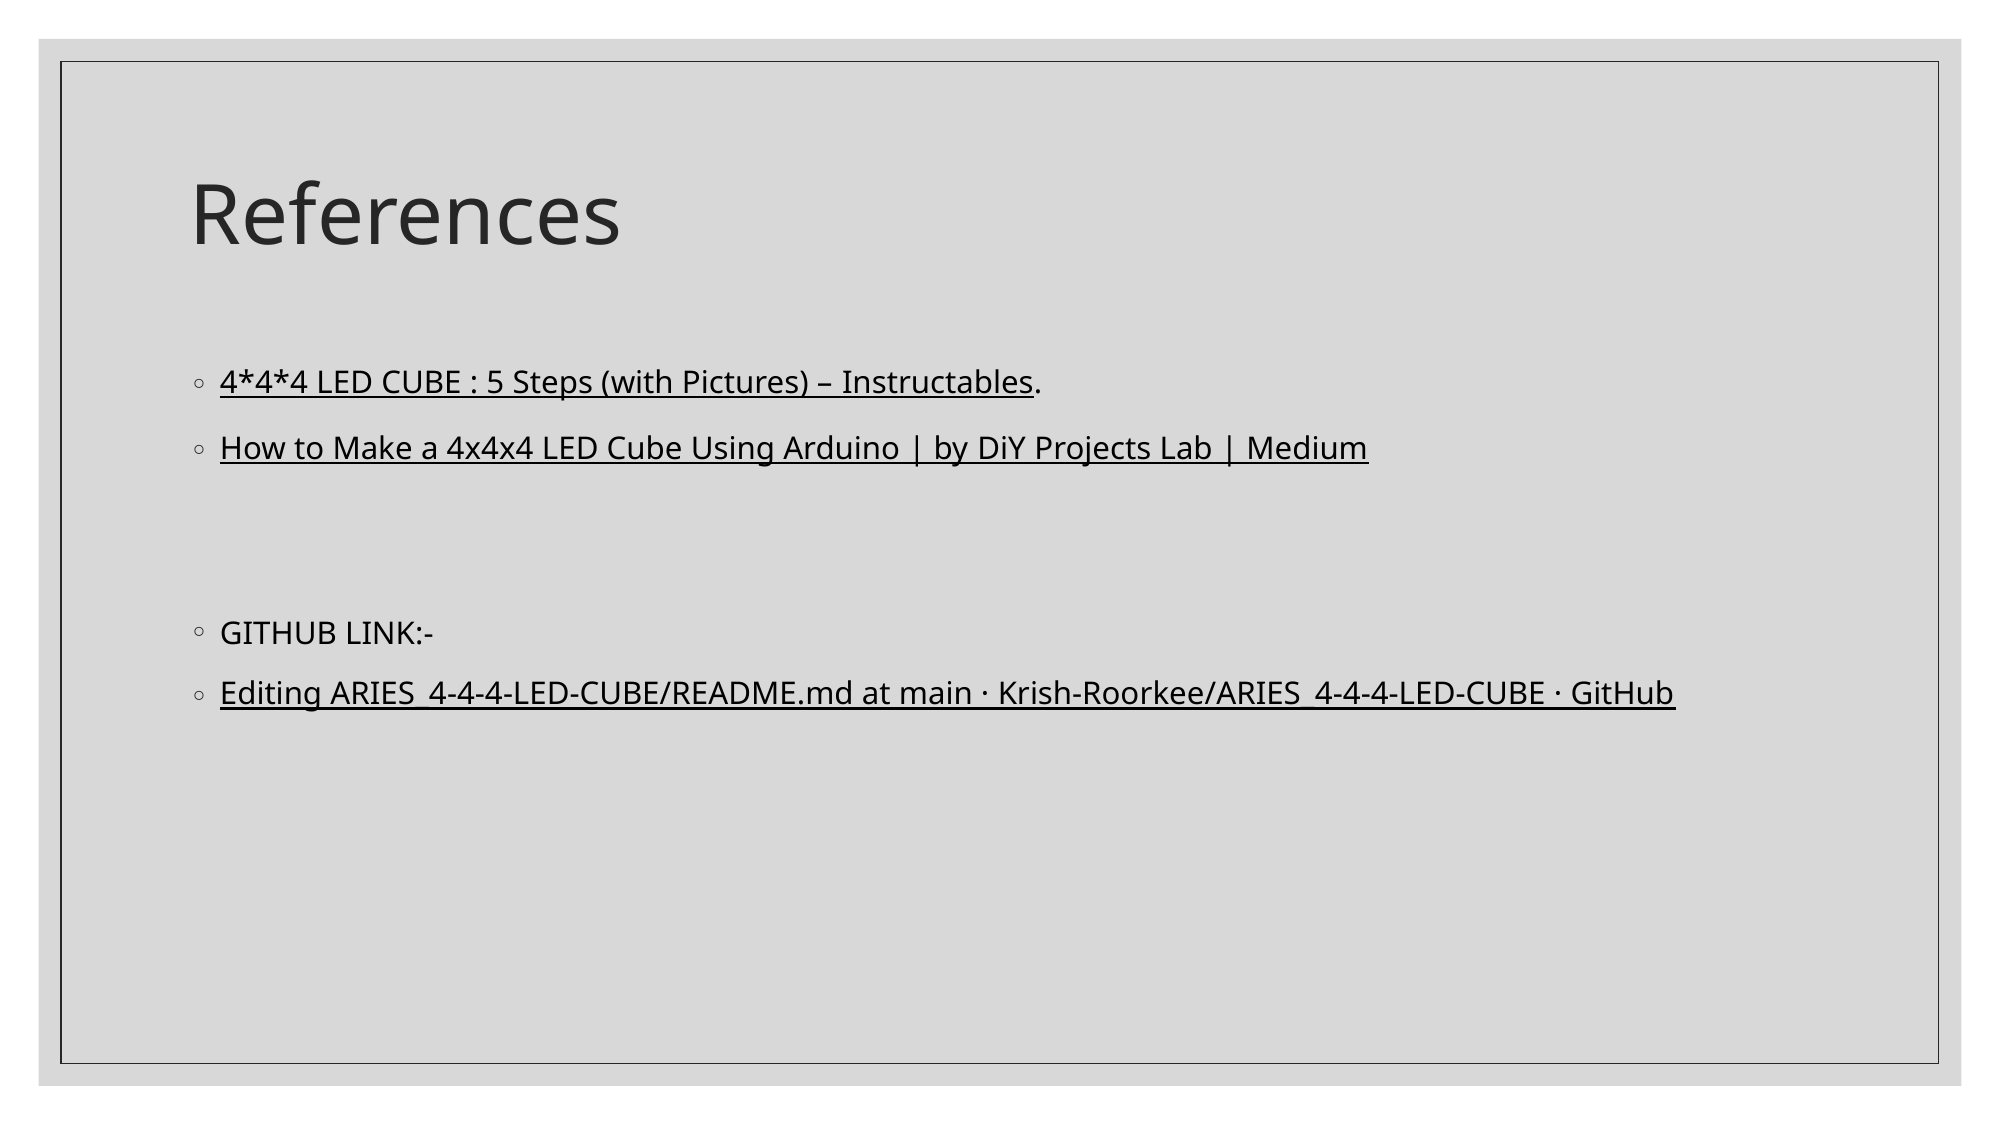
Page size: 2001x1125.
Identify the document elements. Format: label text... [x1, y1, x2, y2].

title References [174, 105, 1825, 331]
list 4*4*4 LED CUBE : 5 Steps (with Pictures) – Instructables. How to Make a 4x4x4 LED Cube Using Arduino | by DiY Projects Lab | Medium GITHUB LINK:- Editing ARIES_4-4-4-LED-CUBE/README.md at main · Krish-Roorkee/ARIES_4-4-4-LED-CUBE · GitHub [174, 350, 1825, 982]
